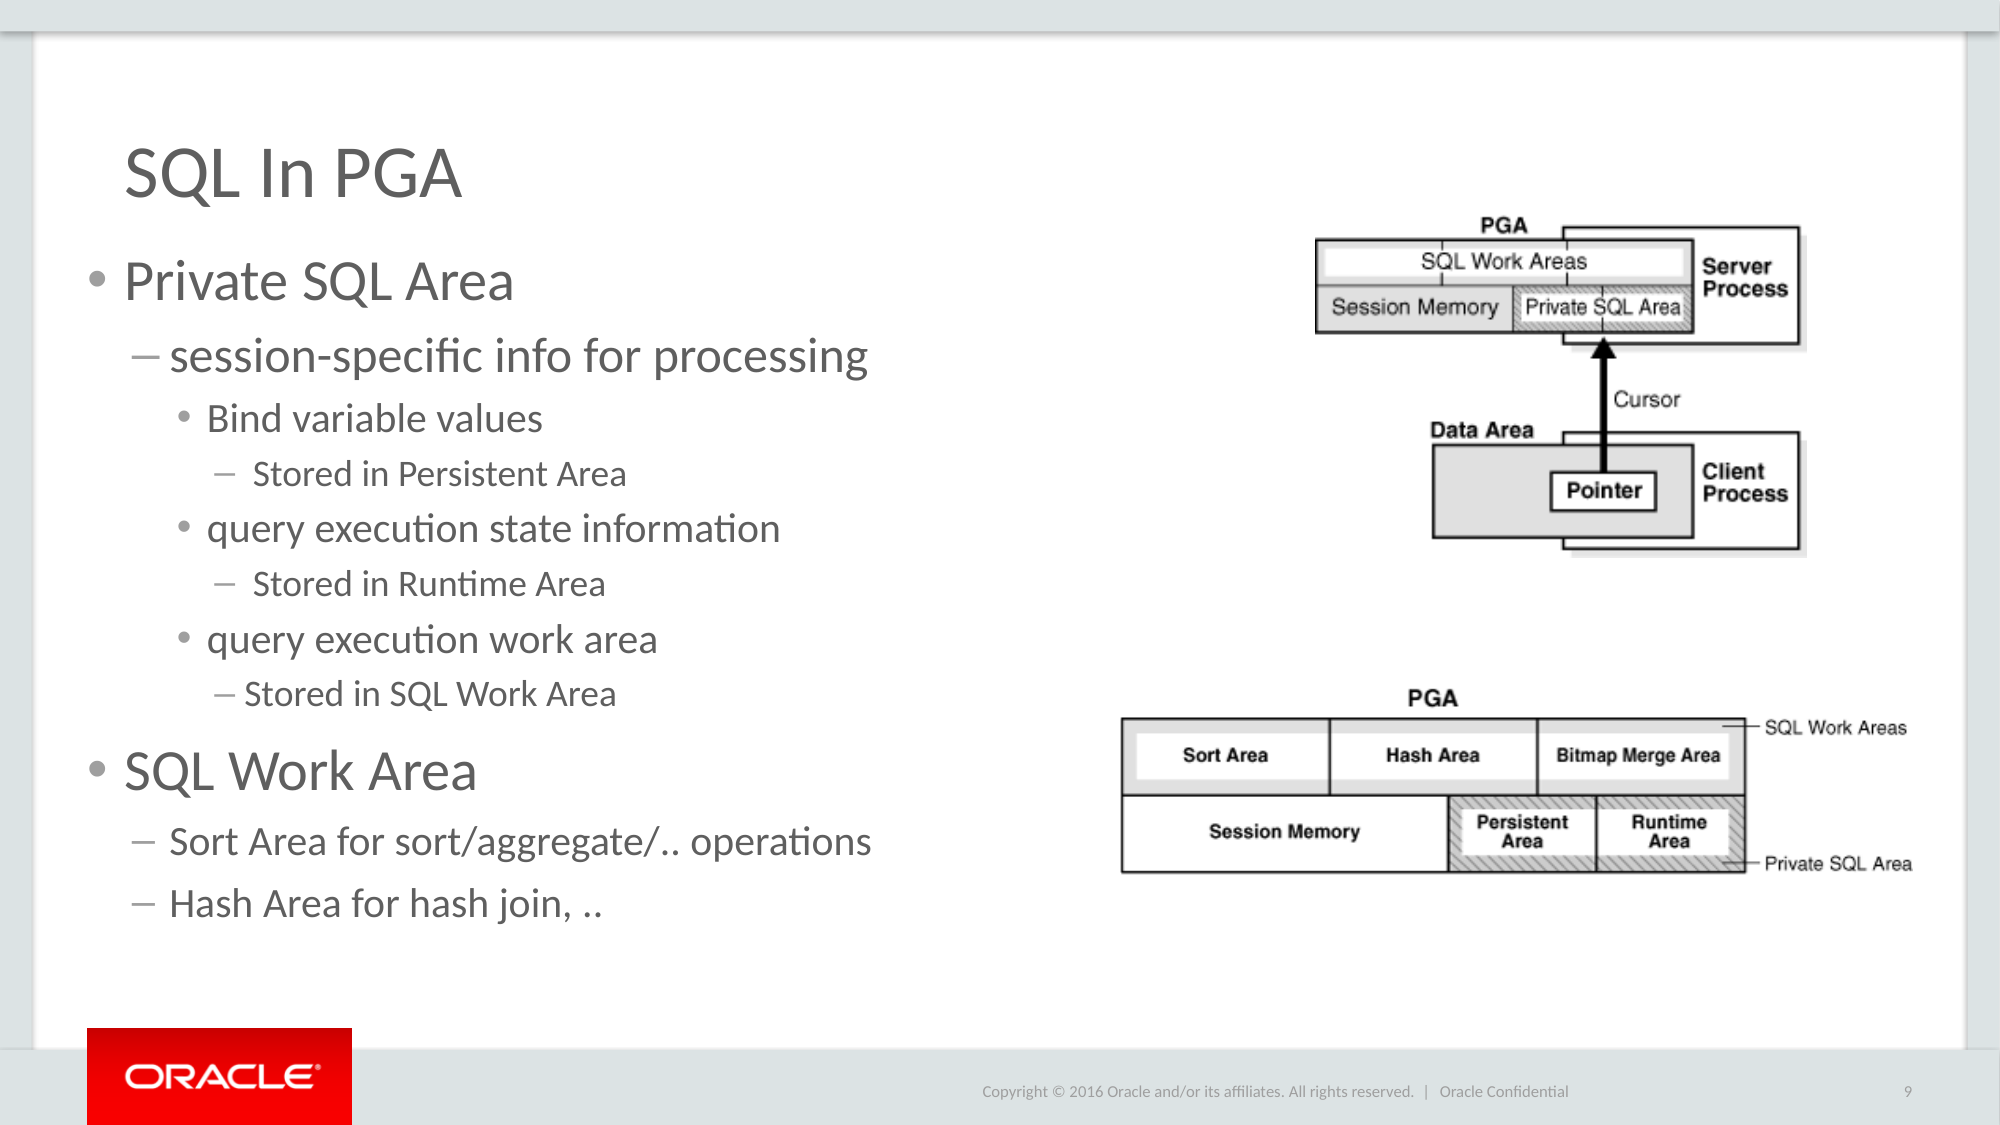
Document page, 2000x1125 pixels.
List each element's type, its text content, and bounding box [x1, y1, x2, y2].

list Private SQL Area session-specific info for processing Bind variable values Stored in Persistent Area query execution state information Stored in Runtime Area query execution work area Stored in SQL Work Area SQL Work Area Sort Area for sort/aggregate/.. operations Hash Area for hash join, .. [86, 249, 1913, 976]
footer Oracle Confidential [1439, 1075, 1849, 1106]
title SQL In PGA [86, 66, 1913, 213]
picture [1315, 212, 1807, 559]
slide_number 9 [1849, 1075, 1913, 1106]
picture [87, 1028, 352, 1125]
picture [1120, 683, 1913, 877]
